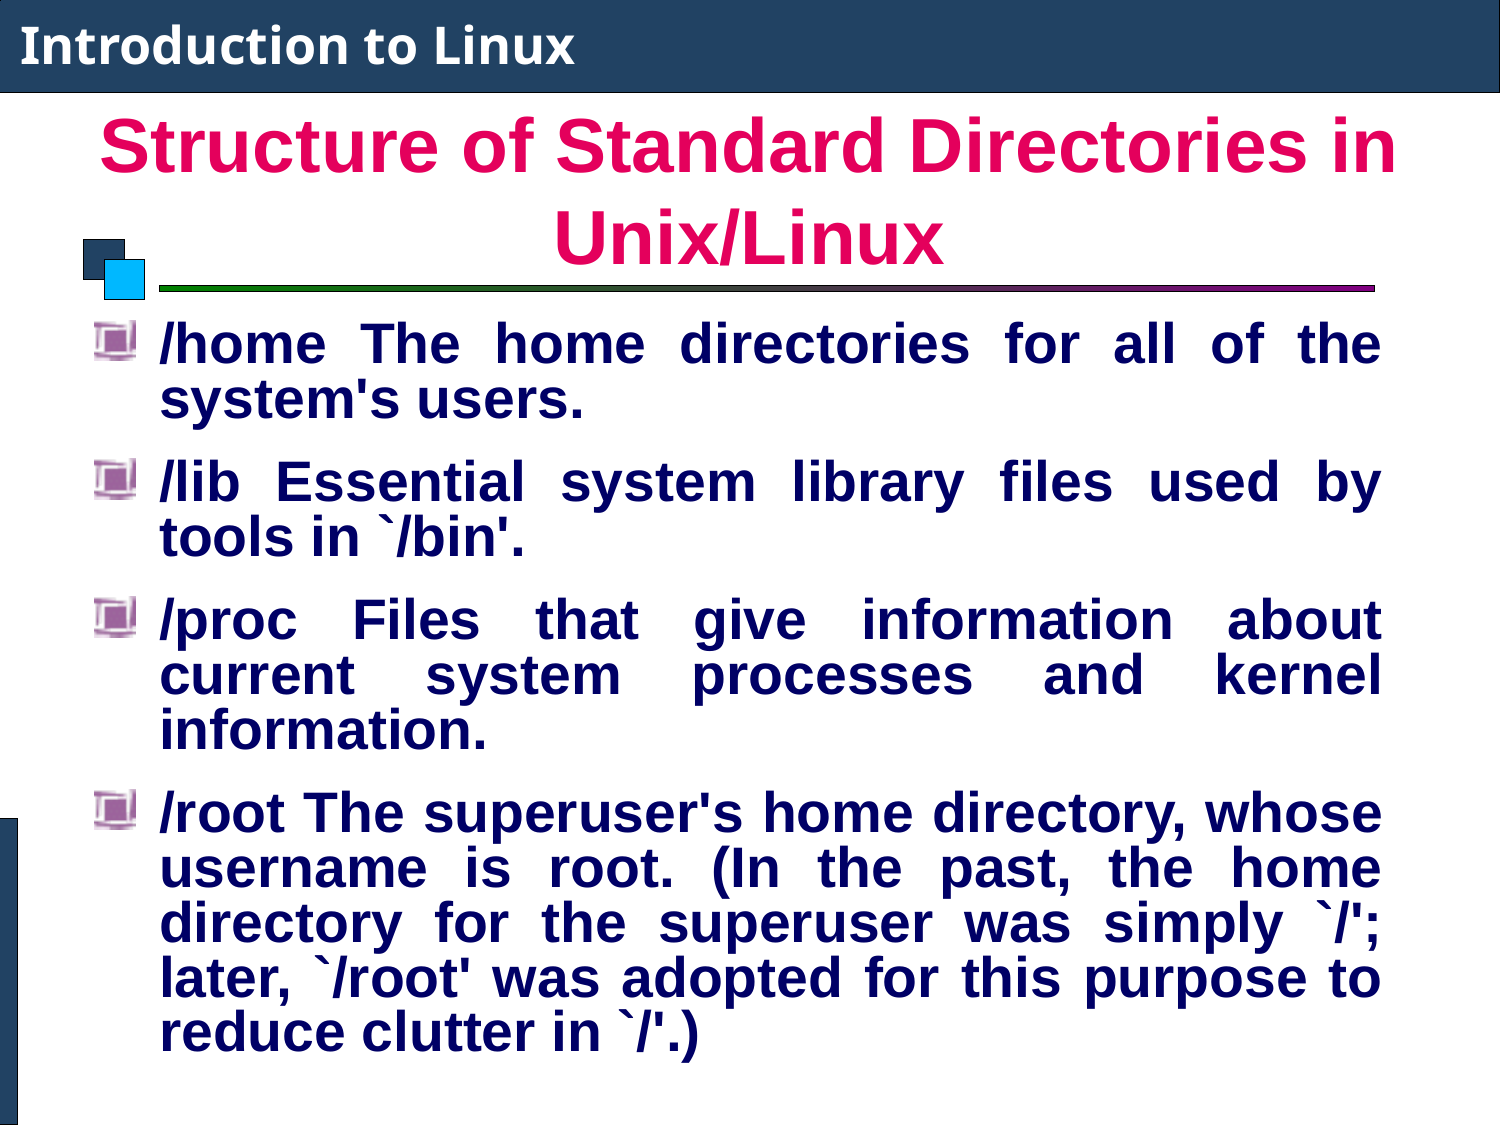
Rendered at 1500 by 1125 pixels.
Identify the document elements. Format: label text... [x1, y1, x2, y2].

text_box [0, 818, 18, 1125]
text_box /home The home directories for all of the system's users. /lib Essential system library files used by tools in `/bin'. /proc Files that give information about current system processes and kernel information. /root The superuser's home directory, whose username is root. (In the past, the home directory for the superuser was simply `/'; later, `/root' was adopted for this purpose to reduce clutter in `/'.) [87, 312, 1391, 1074]
text_box Introduction to Linux [20, 17, 975, 77]
text_box [104, 259, 145, 300]
picture [94, 789, 136, 830]
picture [94, 320, 136, 361]
text_box [159, 285, 1375, 292]
text_box [83, 239, 125, 280]
title Structure of Standard Directories in Unix/Linux [74, 99, 1426, 276]
picture [94, 458, 136, 500]
picture [94, 596, 136, 638]
text_box [0, 0, 1500, 93]
